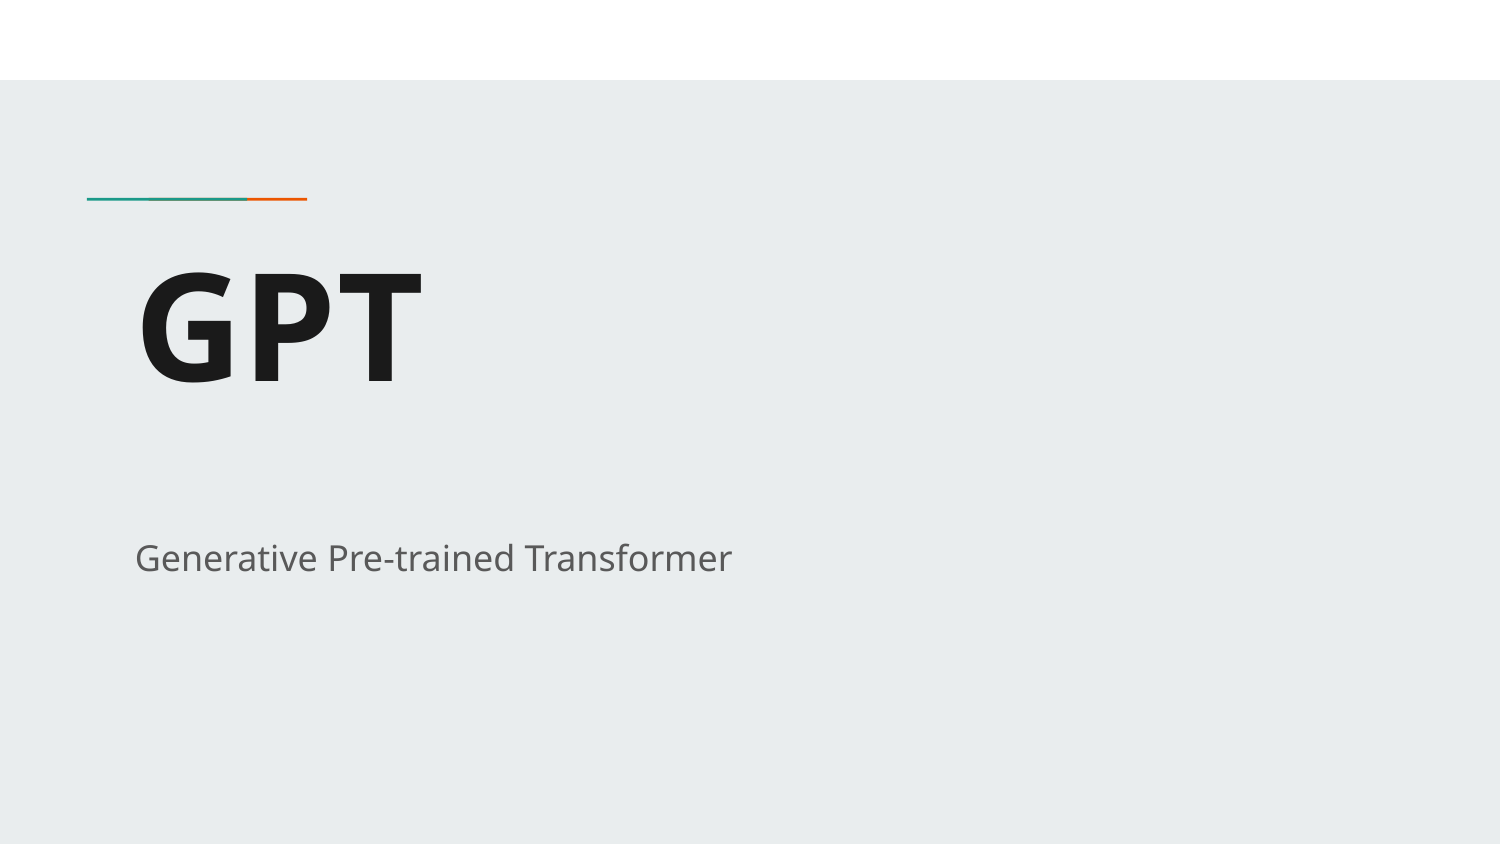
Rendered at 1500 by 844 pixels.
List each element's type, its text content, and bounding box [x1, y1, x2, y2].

subtitle Generative Pre-trained Transformer [119, 520, 1381, 610]
title GPT [119, 216, 1381, 490]
